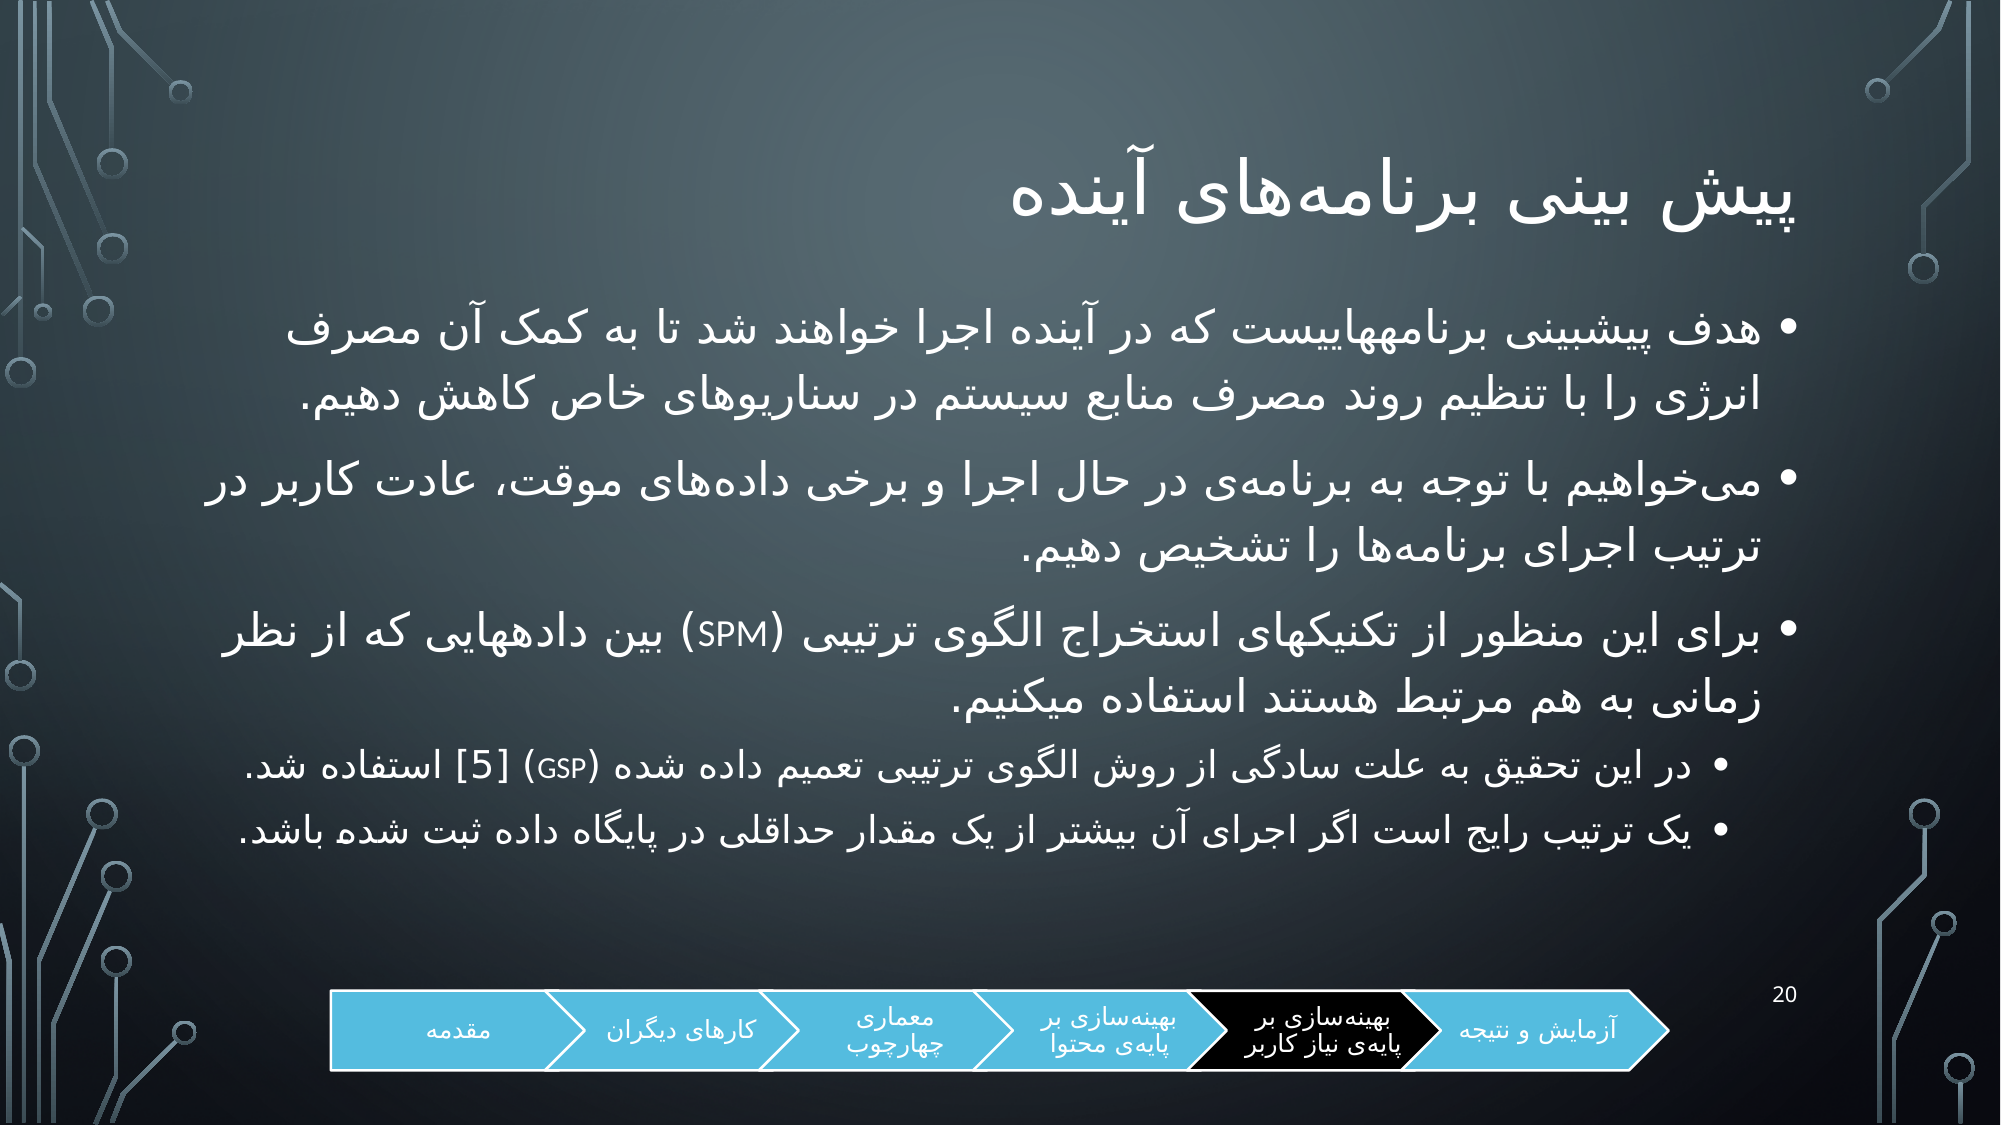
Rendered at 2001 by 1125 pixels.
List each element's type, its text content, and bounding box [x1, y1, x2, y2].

title پیش بینی برنامه‌های آینده [187, 101, 1813, 279]
slide_number 20 [1685, 965, 1813, 1025]
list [330, 957, 1669, 1104]
text_box هدف پیش­بینی برنامه­هایی­ست که در آینده اجرا خواهند شد تا به کمک آن مصرف انرژی را با تنظیم روند مصرف منابع سیستم در سناریوهای خاص کاهش دهیم. می‌خواهیم با توجه به برنامه‌ی در حال اجرا و برخی داده‌های موقت، عادت کاربر در ترتیب اجرای برنامه‌ها را تشخیص دهیم. برای این منظور از تکنیک­های استخراج الگوی ترتیبی (SPM) بین داده­هایی که از نظر زمانی به هم مرتبط هستند استفاده می­کنیم. در این تحقیق به علت سادگی از روش الگوی ترتیبی تعمیم داده شده (GSP) [5] استفاده شد. یک ترتیب رایج است اگر اجرای آن بیشتر از یک مقدار حداقلی در پایگاه داده ثبت شده باشد. [187, 279, 1813, 950]
